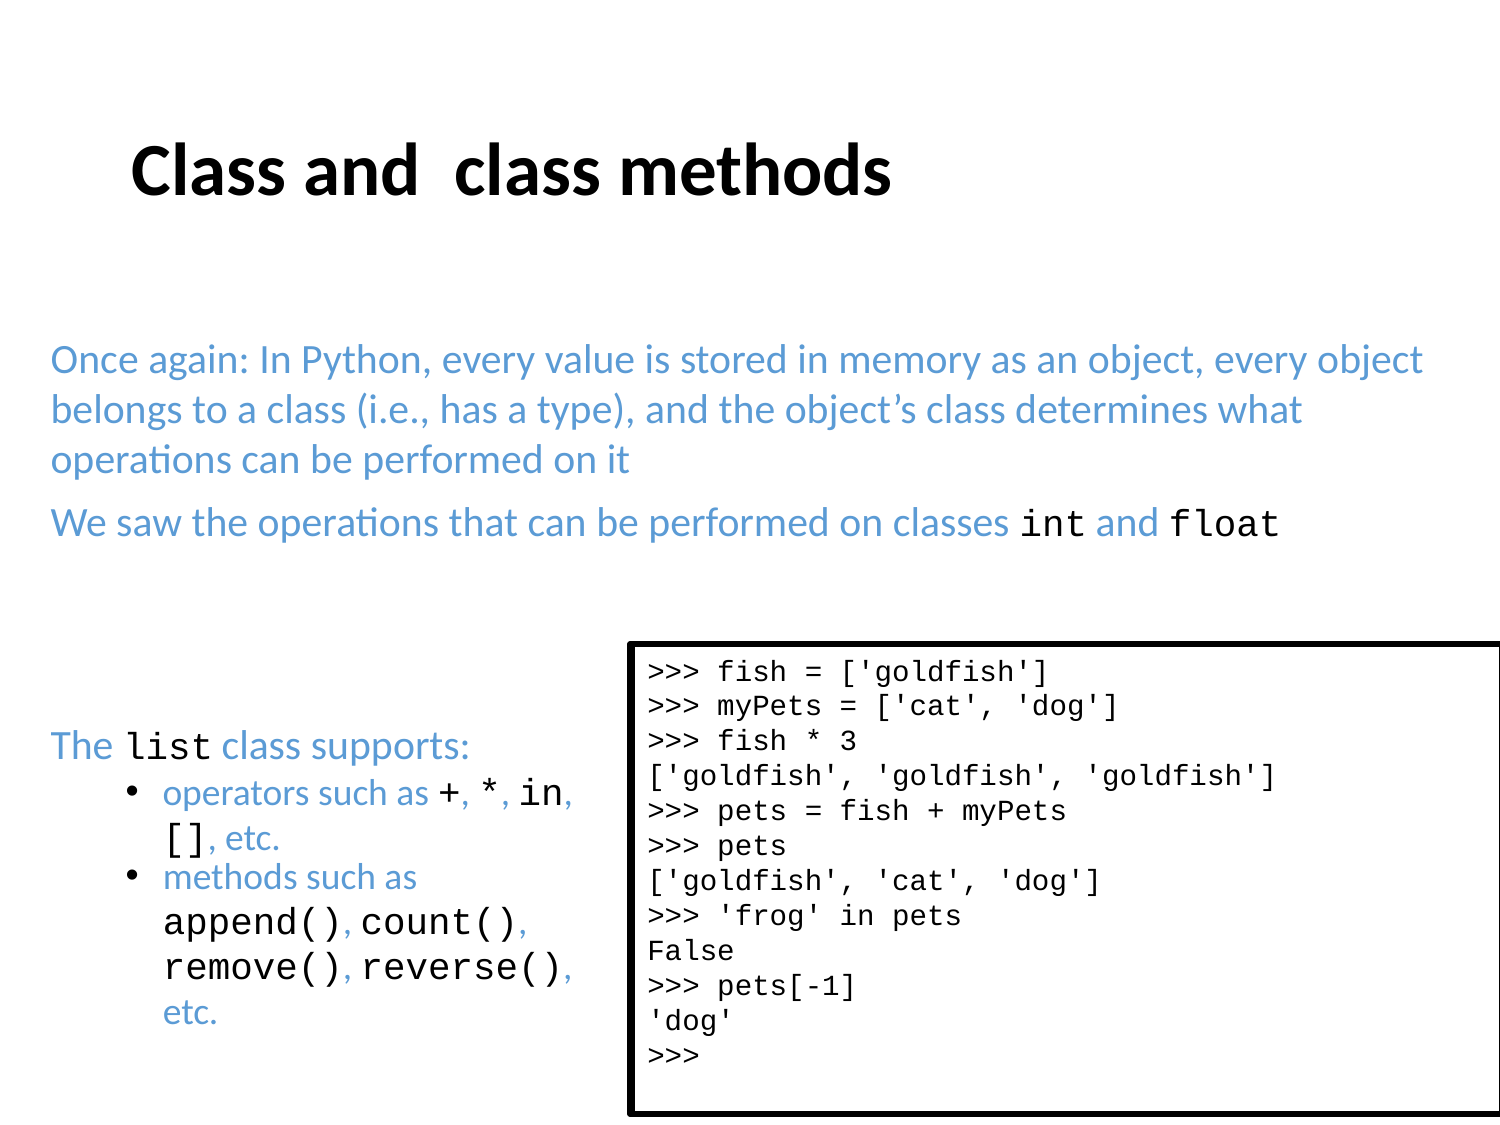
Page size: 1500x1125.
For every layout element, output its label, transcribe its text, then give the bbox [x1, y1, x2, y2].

text_box We saw the operations that can be performed on classes int and float [35, 487, 1364, 553]
text_box >>> fish = ['goldfish'] >>> myPets = ['cat', 'dog'] >>> fish * 3 ['goldfish', 'goldfish', 'goldfish'] >>> pets = fish + myPets >>> pets ['goldfish', 'cat', 'dog'] >>> 'frog' in pets False >>> pets[-1] 'dog' >>> [632, 644, 1500, 1114]
text_box methods such as append(), count(), remove(), reverse(), etc. [35, 844, 631, 1090]
text_box The list class supports: operators such as +, *, in, [], etc. [35, 710, 630, 844]
text_box Once again: In Python, every value is stored in memory as an object, every object belongs to a class (i.e., has a type), and the object’s class determines what operations can be performed on it [35, 324, 1500, 490]
text_box Class and class methods [116, 0, 1392, 242]
